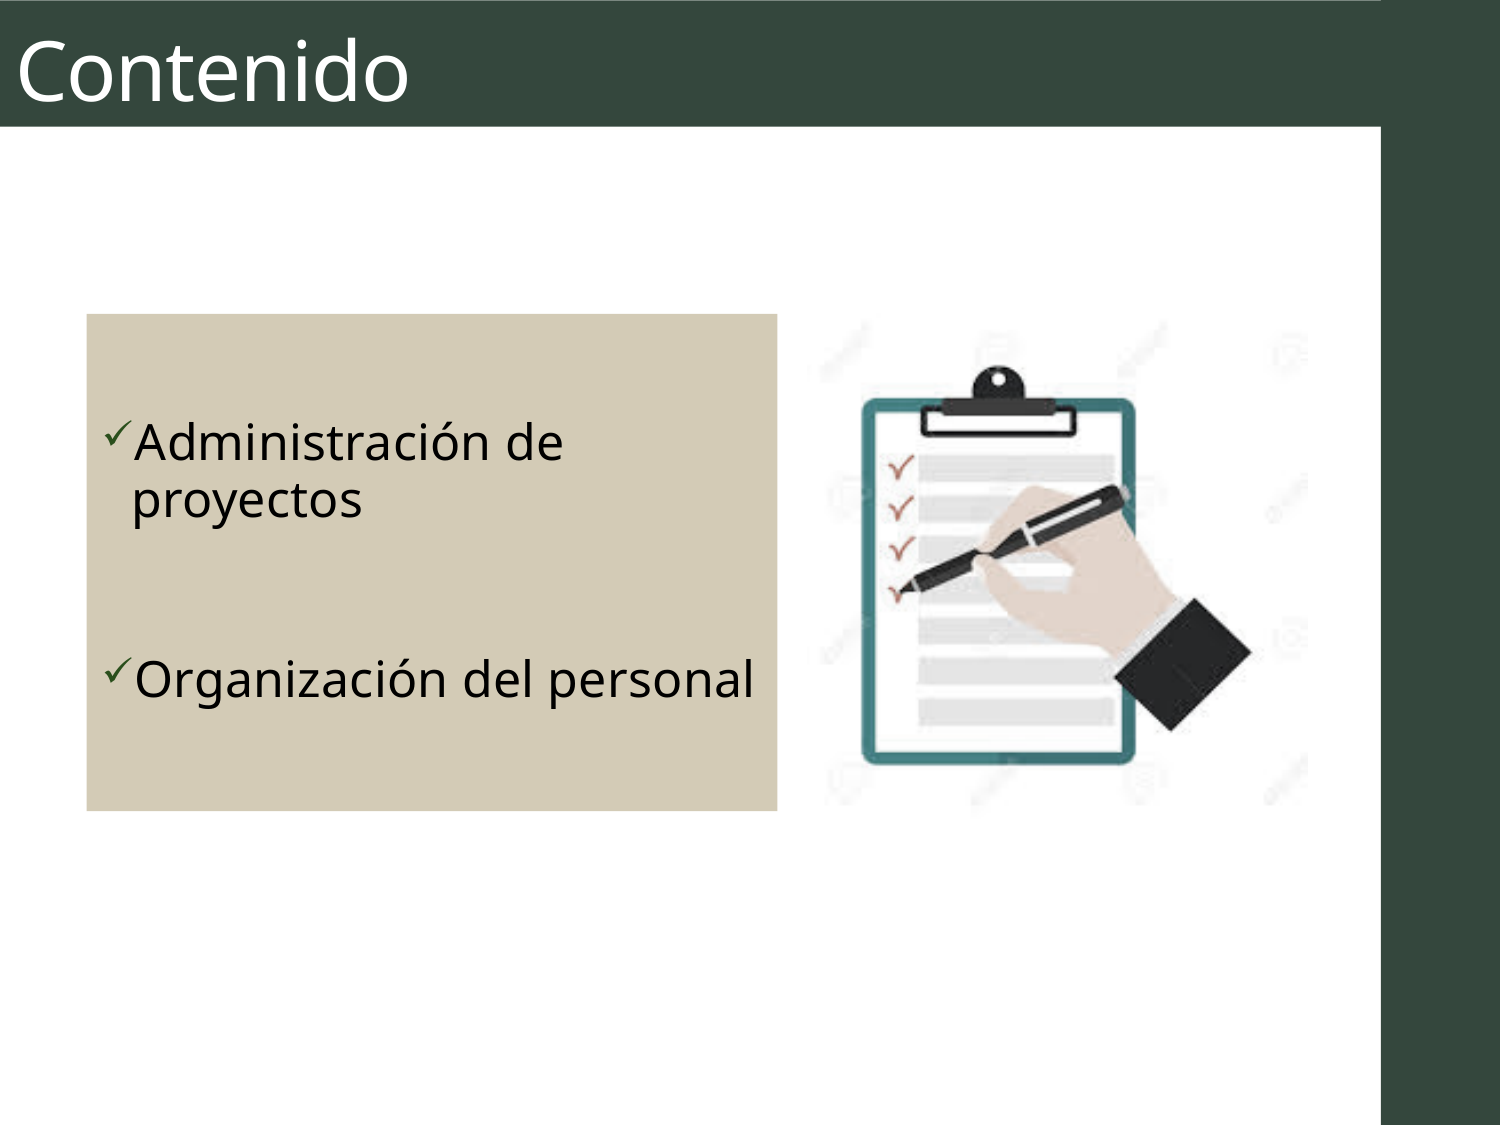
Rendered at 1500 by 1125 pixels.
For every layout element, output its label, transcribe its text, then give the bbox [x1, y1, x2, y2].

picture [806, 313, 1308, 819]
list Administración de proyectos Organización del personal [86, 313, 778, 812]
title Contenido [0, 0, 1407, 127]
